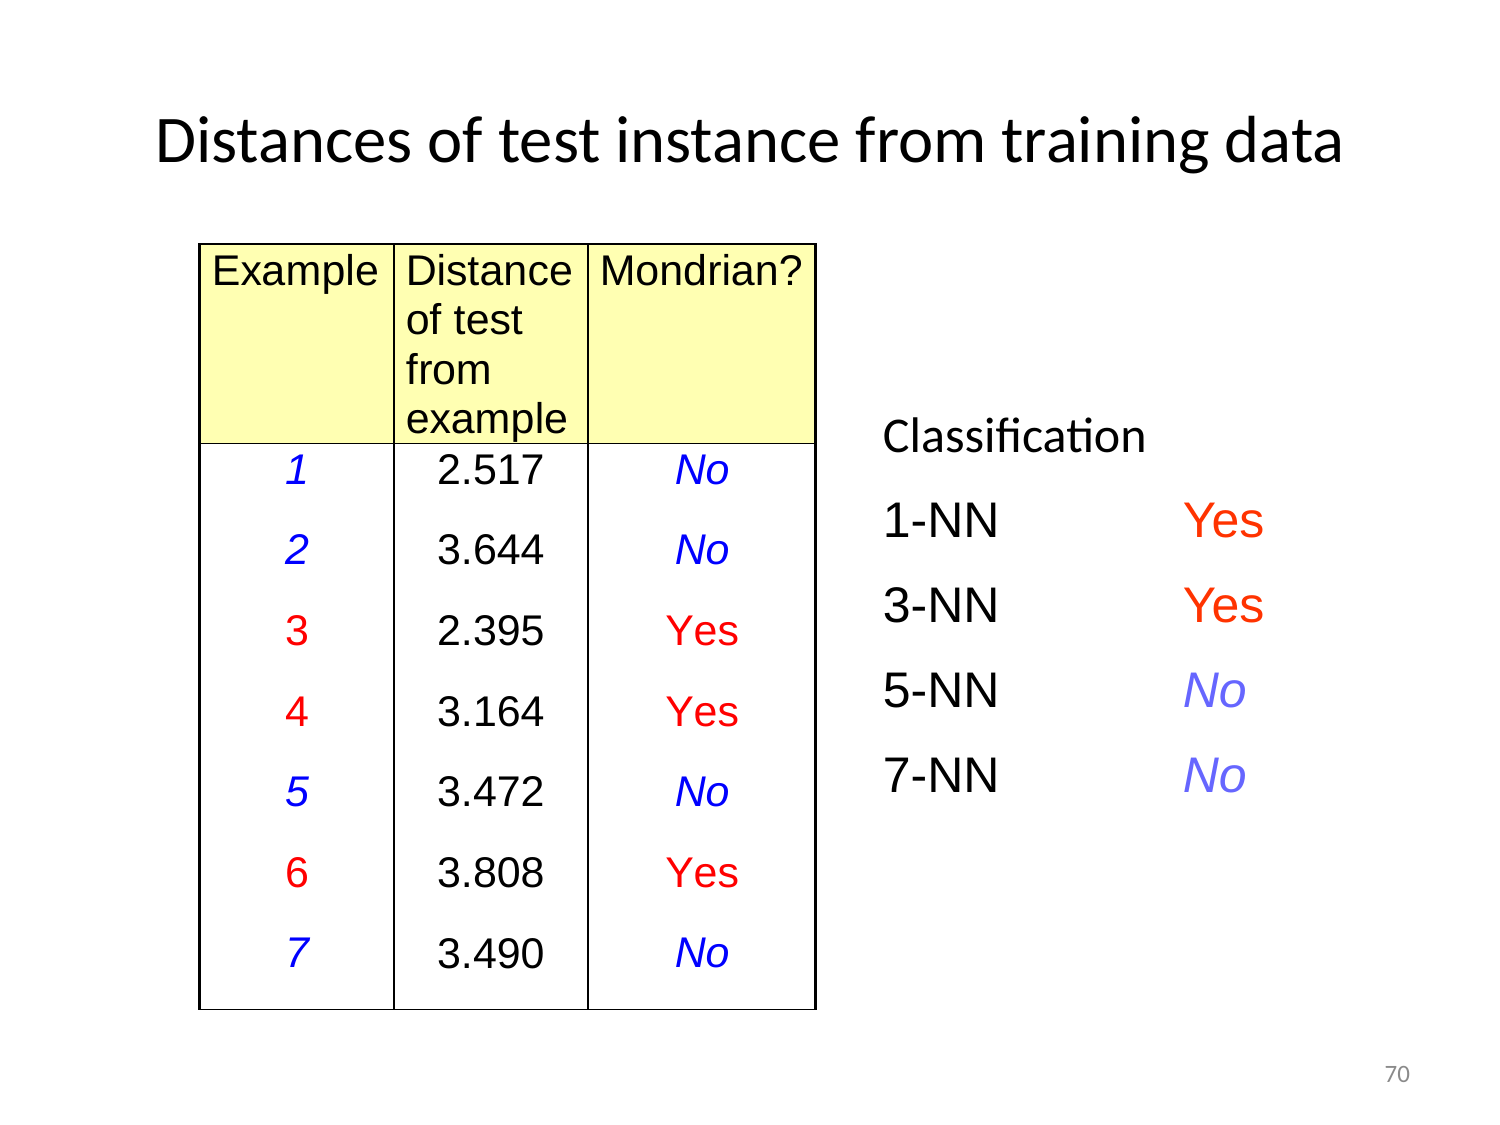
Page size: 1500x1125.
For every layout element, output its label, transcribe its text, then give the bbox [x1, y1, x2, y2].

slide_number 70 [1074, 1042, 1425, 1103]
title Distances of test instance from training data [112, 79, 1388, 192]
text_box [182, 243, 1382, 1038]
